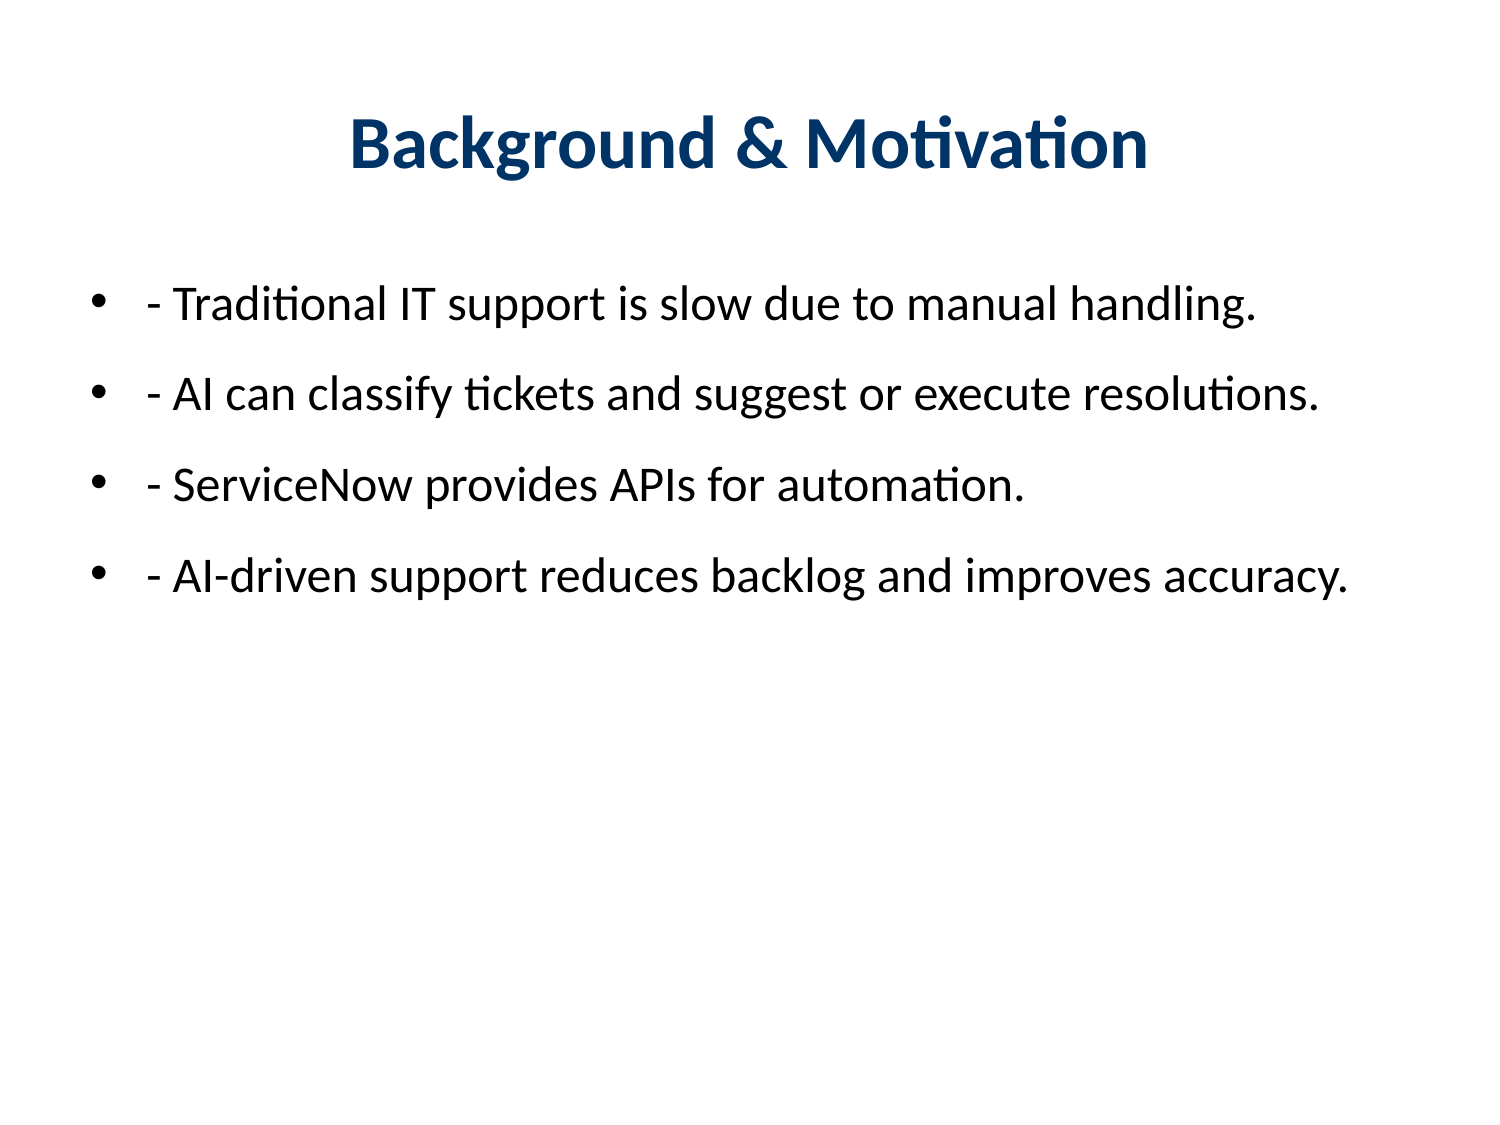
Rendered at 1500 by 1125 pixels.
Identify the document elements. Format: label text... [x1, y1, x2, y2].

title Background & Motivation [75, 45, 1425, 233]
list - Traditional IT support is slow due to manual handling. - AI can classify tickets and suggest or execute resolutions. - ServiceNow provides APIs for automation. - AI-driven support reduces backlog and improves accuracy. [75, 262, 1425, 1005]
